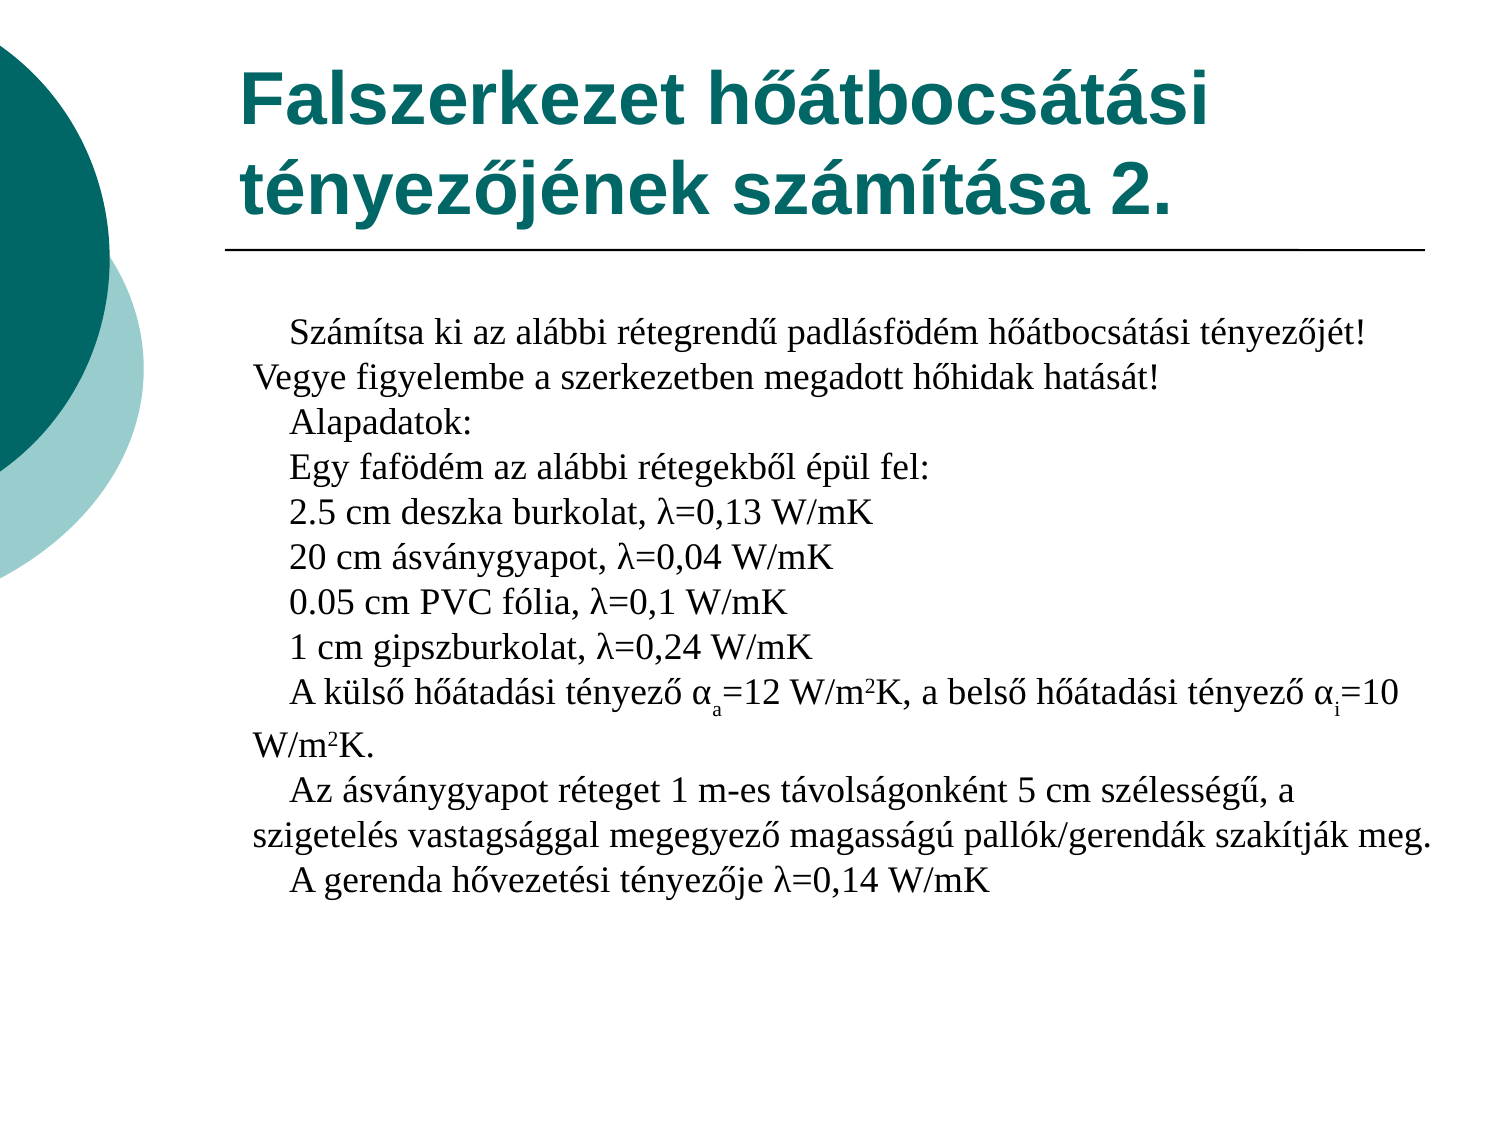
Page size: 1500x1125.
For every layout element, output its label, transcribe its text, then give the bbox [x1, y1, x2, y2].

list Számítsa ki az alábbi rétegrendű padlásfödém hőátbocsátási tényezőjét! Vegye figyelembe a szerkezetben megadott hőhidak hatását! Alapadatok: Egy fafödém az alábbi rétegekből épül fel: 2.5 cm deszka burkolat, λ=0,13 W/mK 20 cm ásványgyapot, λ=0,04 W/mK 0.05 cm PVC fólia, λ=0,1 W/mK 1 cm gipszburkolat, λ=0,24 W/mK A külső hőátadási tényező αa=12 W/m2K, a belső hőátadási tényező αi=10 W/m2K. Az ásványgyapot réteget 1 m-es távolságonként 5 cm szélességű, a szigetelés vastagsággal megegyező magasságú pallók/gerendák szakítják meg. A gerenda hővezetési tényezője λ=0,14 W/mK [237, 299, 1463, 1083]
title Falszerkezet hőátbocsátási tényezőjének számítása 2. [224, 49, 1425, 237]
